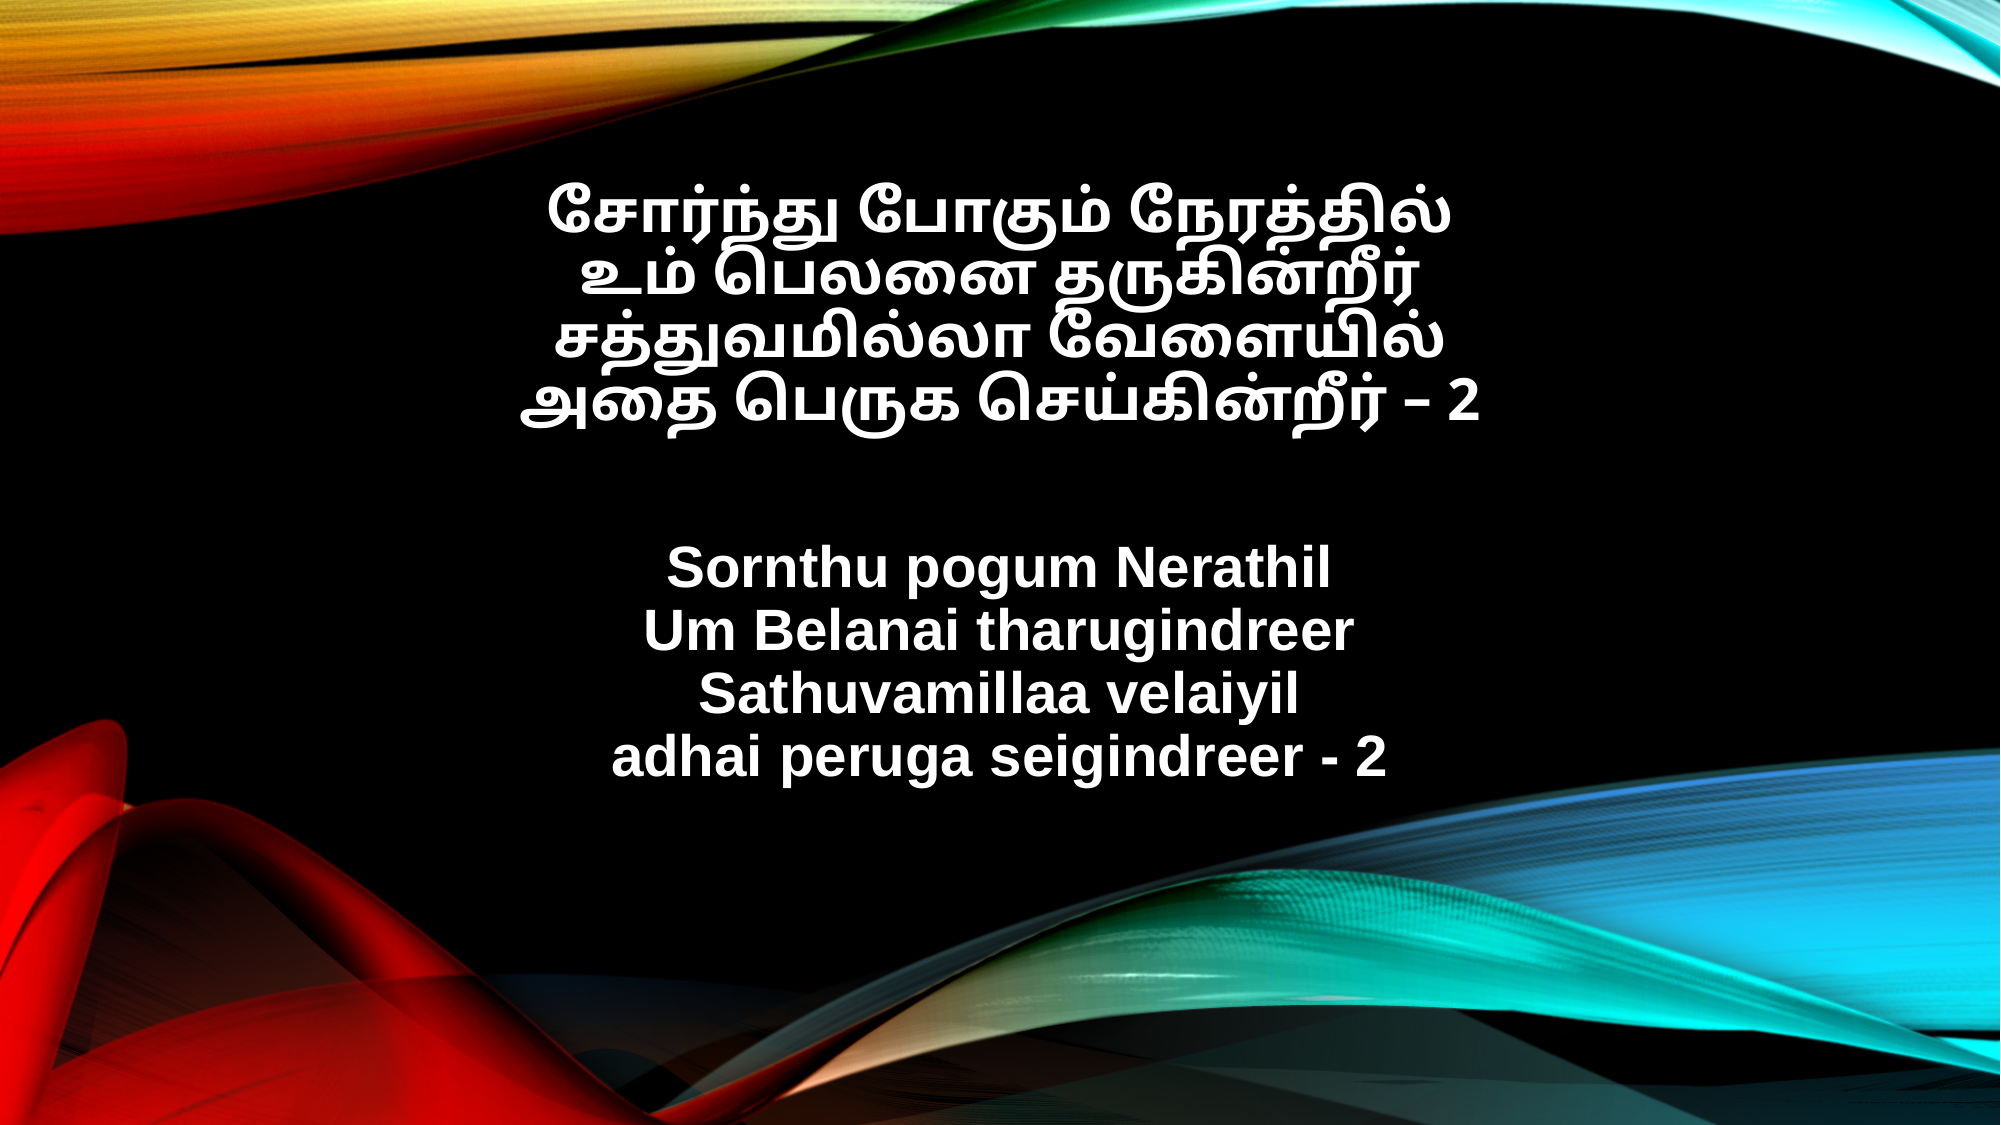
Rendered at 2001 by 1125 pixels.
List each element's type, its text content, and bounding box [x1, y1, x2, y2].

subtitle சோர்ந்து போகும் நேரத்தில் உம் பெலனை தருகின்றீர் சத்துவமில்லா வேளையில் அதை பெருக செய்கின்றீர் – 2 Sornthu pogum Nerathil Um Belanai tharugindreer Sathuvamillaa velaiyil adhai peruga seigindreer - 2 [0, 0, 2000, 1125]
